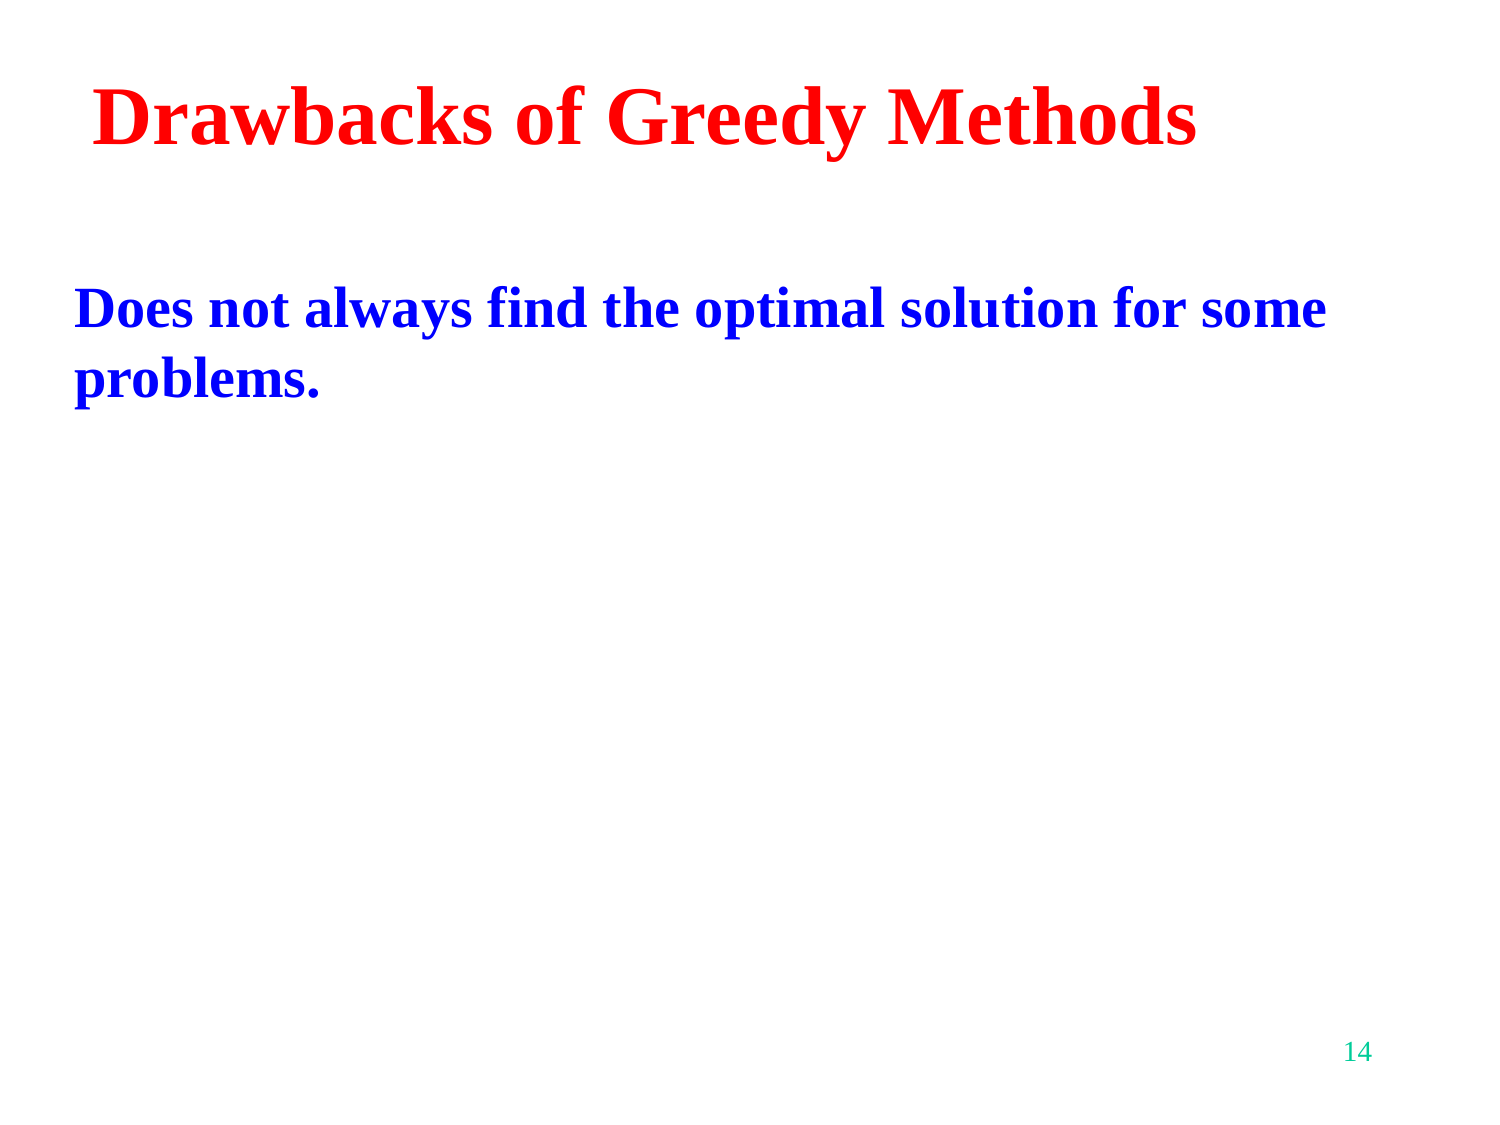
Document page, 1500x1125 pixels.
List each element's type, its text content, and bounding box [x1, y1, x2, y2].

text_box ‹#› [1074, 1024, 1388, 1100]
title Drawbacks of Greedy Methods [37, 0, 1253, 223]
list Does not always find the optimal solution for some problems. [59, 261, 1410, 941]
